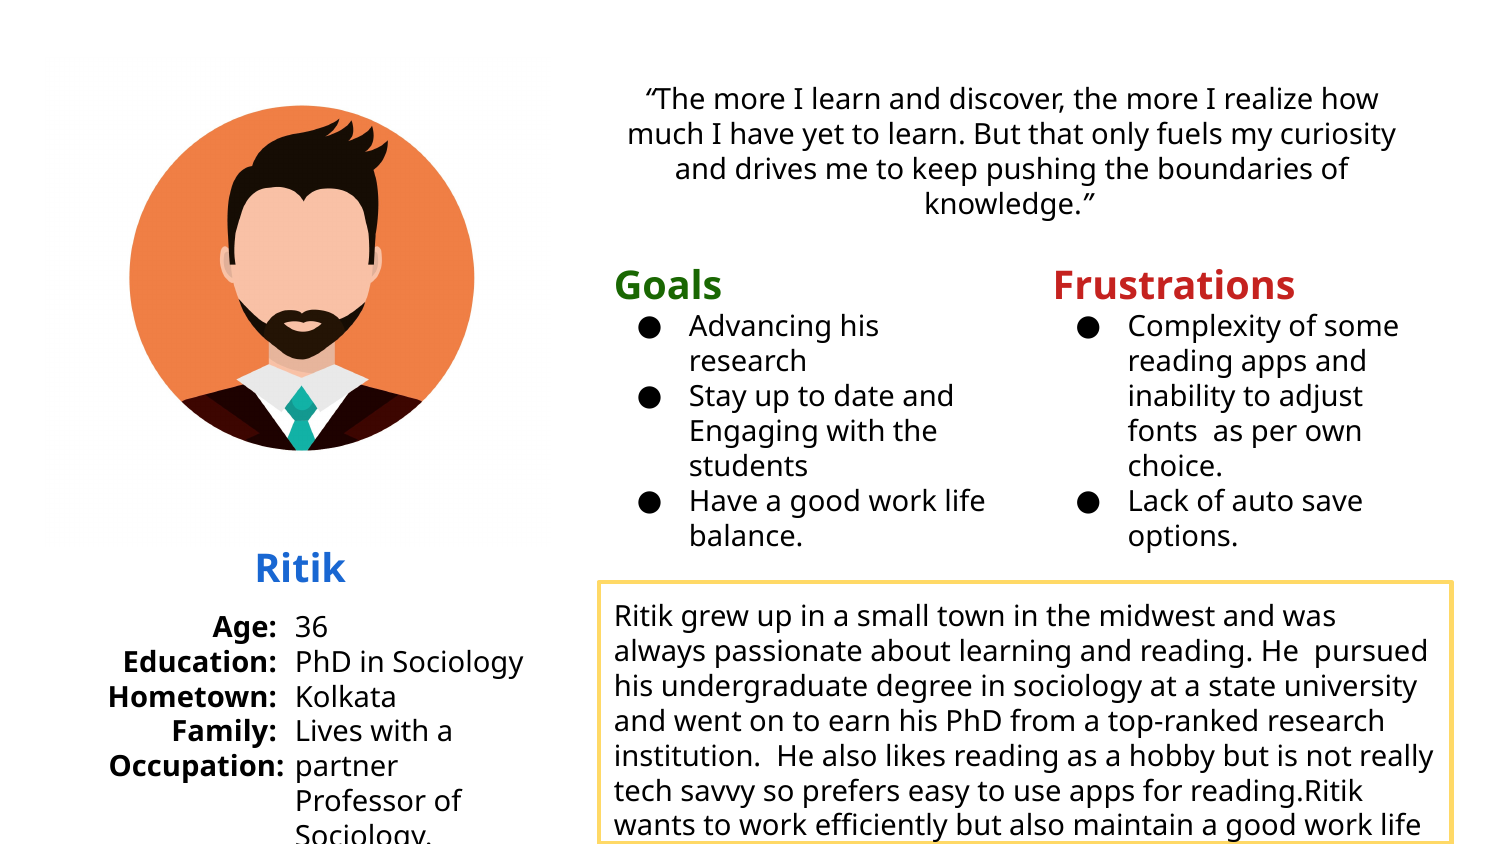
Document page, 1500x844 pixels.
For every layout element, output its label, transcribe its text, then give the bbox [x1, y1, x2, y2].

text_box “The more I learn and discover, the more I realize how much I have yet to learn. But that only fuels my curiosity and drives me to keep pushing the boundaries of knowledge.” [598, 75, 1425, 225]
text_box Ritik grew up in a small town in the midwest and was always passionate about learning and reading. He pursued his undergraduate degree in sociology at a state university and went on to earn his PhD from a top-ranked research institution. He also likes reading as a hobby but is not really tech savvy so prefers easy to use apps for reading.Ritik wants to work efficiently but also maintain a good work life balance. [598, 581, 1452, 844]
text_box Frustrations Complexity of some reading apps and inability to adjust fonts as per own choice. Lack of auto save options. [1037, 244, 1452, 562]
text_box Ritik [73, 555, 527, 592]
text_box Goals Advancing his research Stay up to date and Engaging with the students Have a good work life balance. [598, 244, 1013, 562]
text_box Age: Education: Hometown: Family: Occupation: [53, 592, 280, 793]
text_box 36 PhD in Sociology Kolkata Lives with a partner Professor of Sociology. [280, 592, 579, 793]
picture [45, 56, 552, 547]
